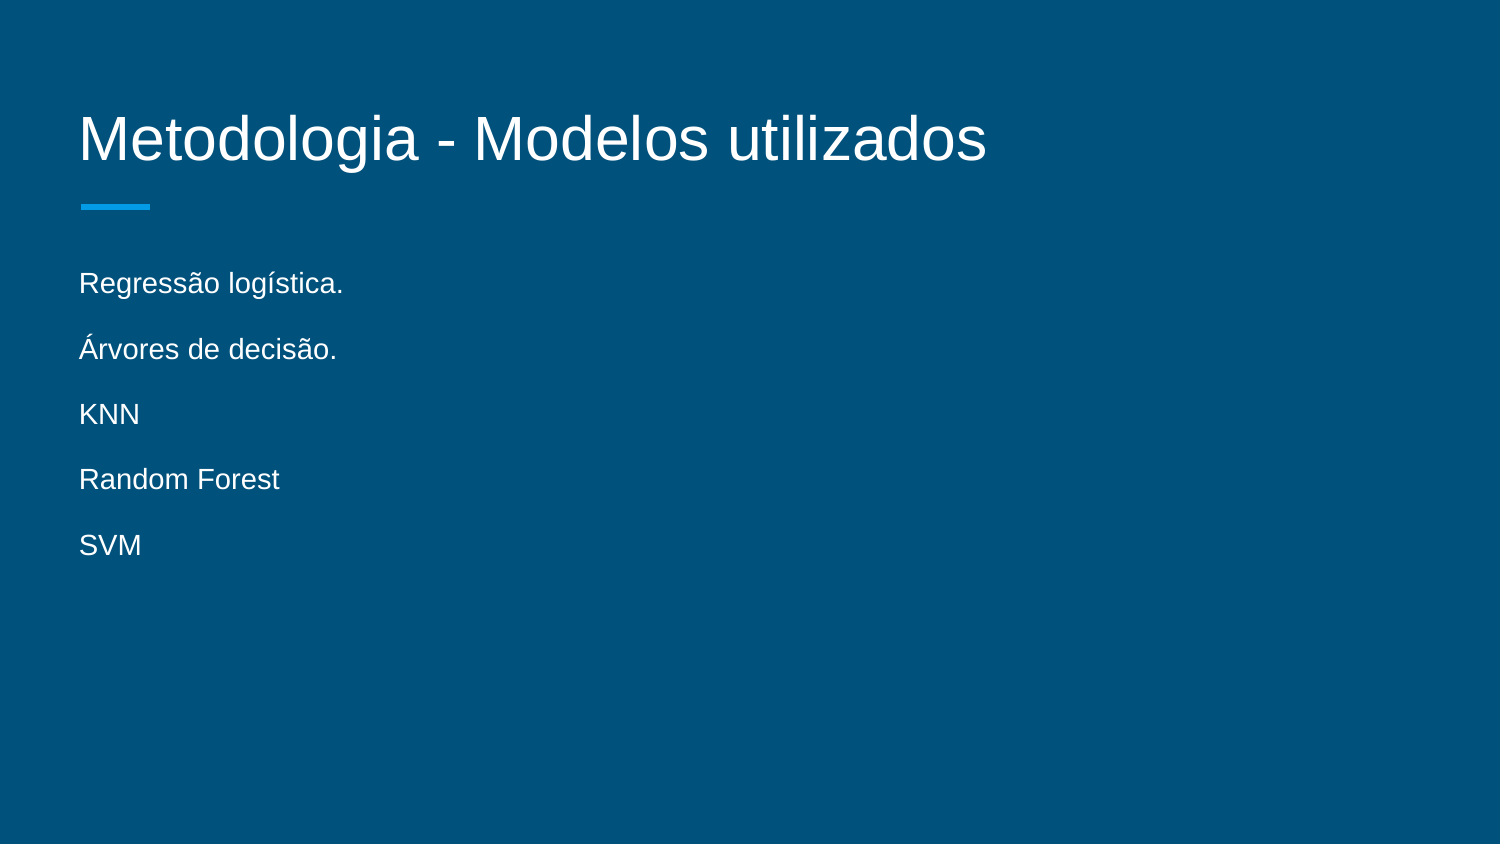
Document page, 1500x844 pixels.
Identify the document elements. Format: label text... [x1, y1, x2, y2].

title Metodologia - Modelos utilizados [63, 75, 1437, 188]
list Regressão logística. Árvores de decisão. KNN Random Forest SVM [63, 244, 1437, 837]
